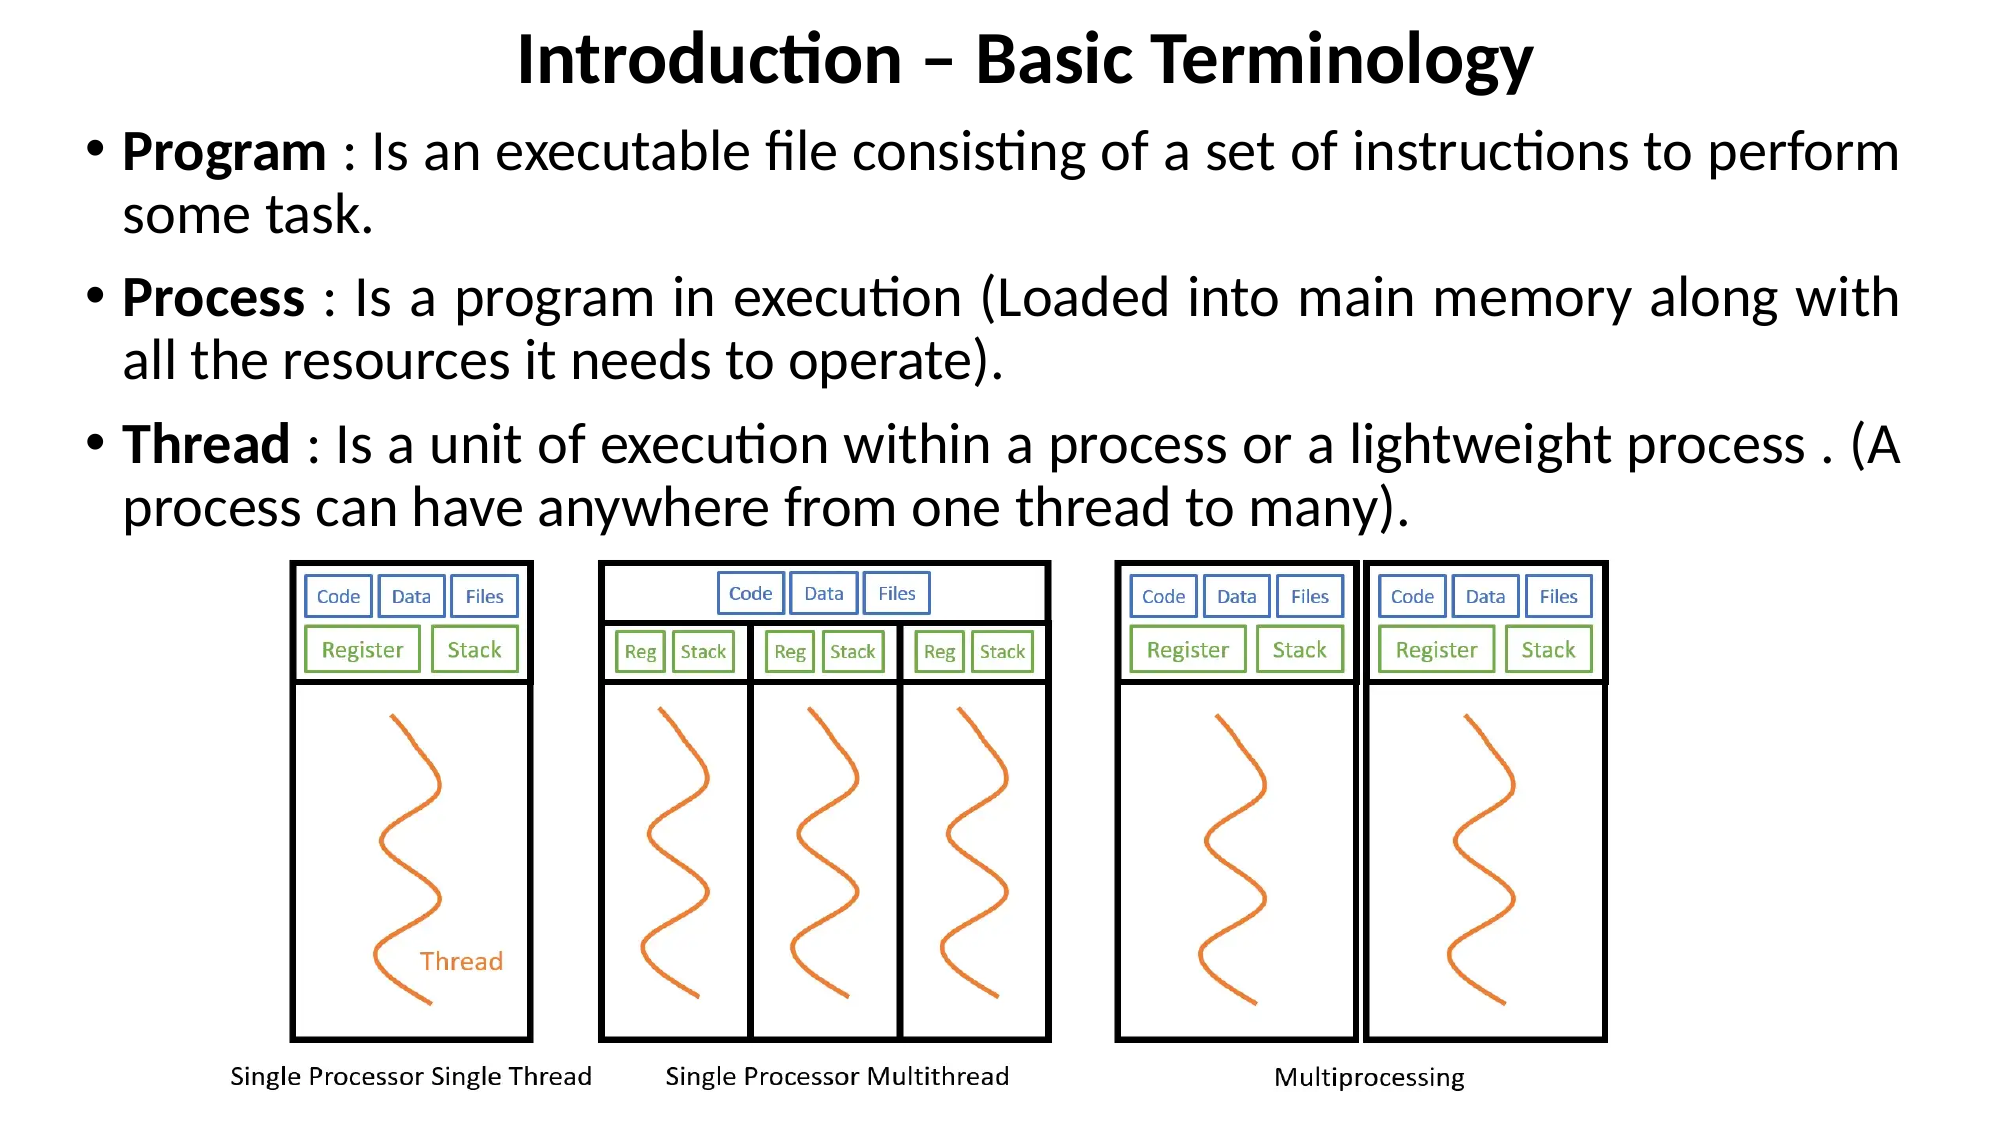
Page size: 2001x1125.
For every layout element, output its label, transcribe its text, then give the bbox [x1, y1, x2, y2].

list Program : Is an executable file consisting of a set of instructions to perform some task. Process : Is a program in execution (Loaded into main memory along with all the resources it needs to operate). Thread : Is a unit of execution within a process or a lightweight process . (A process can have anywhere from one thread to many). [70, 112, 1918, 1122]
picture [225, 543, 1618, 1092]
title Introduction – Basic Terminology [163, 6, 1889, 112]
